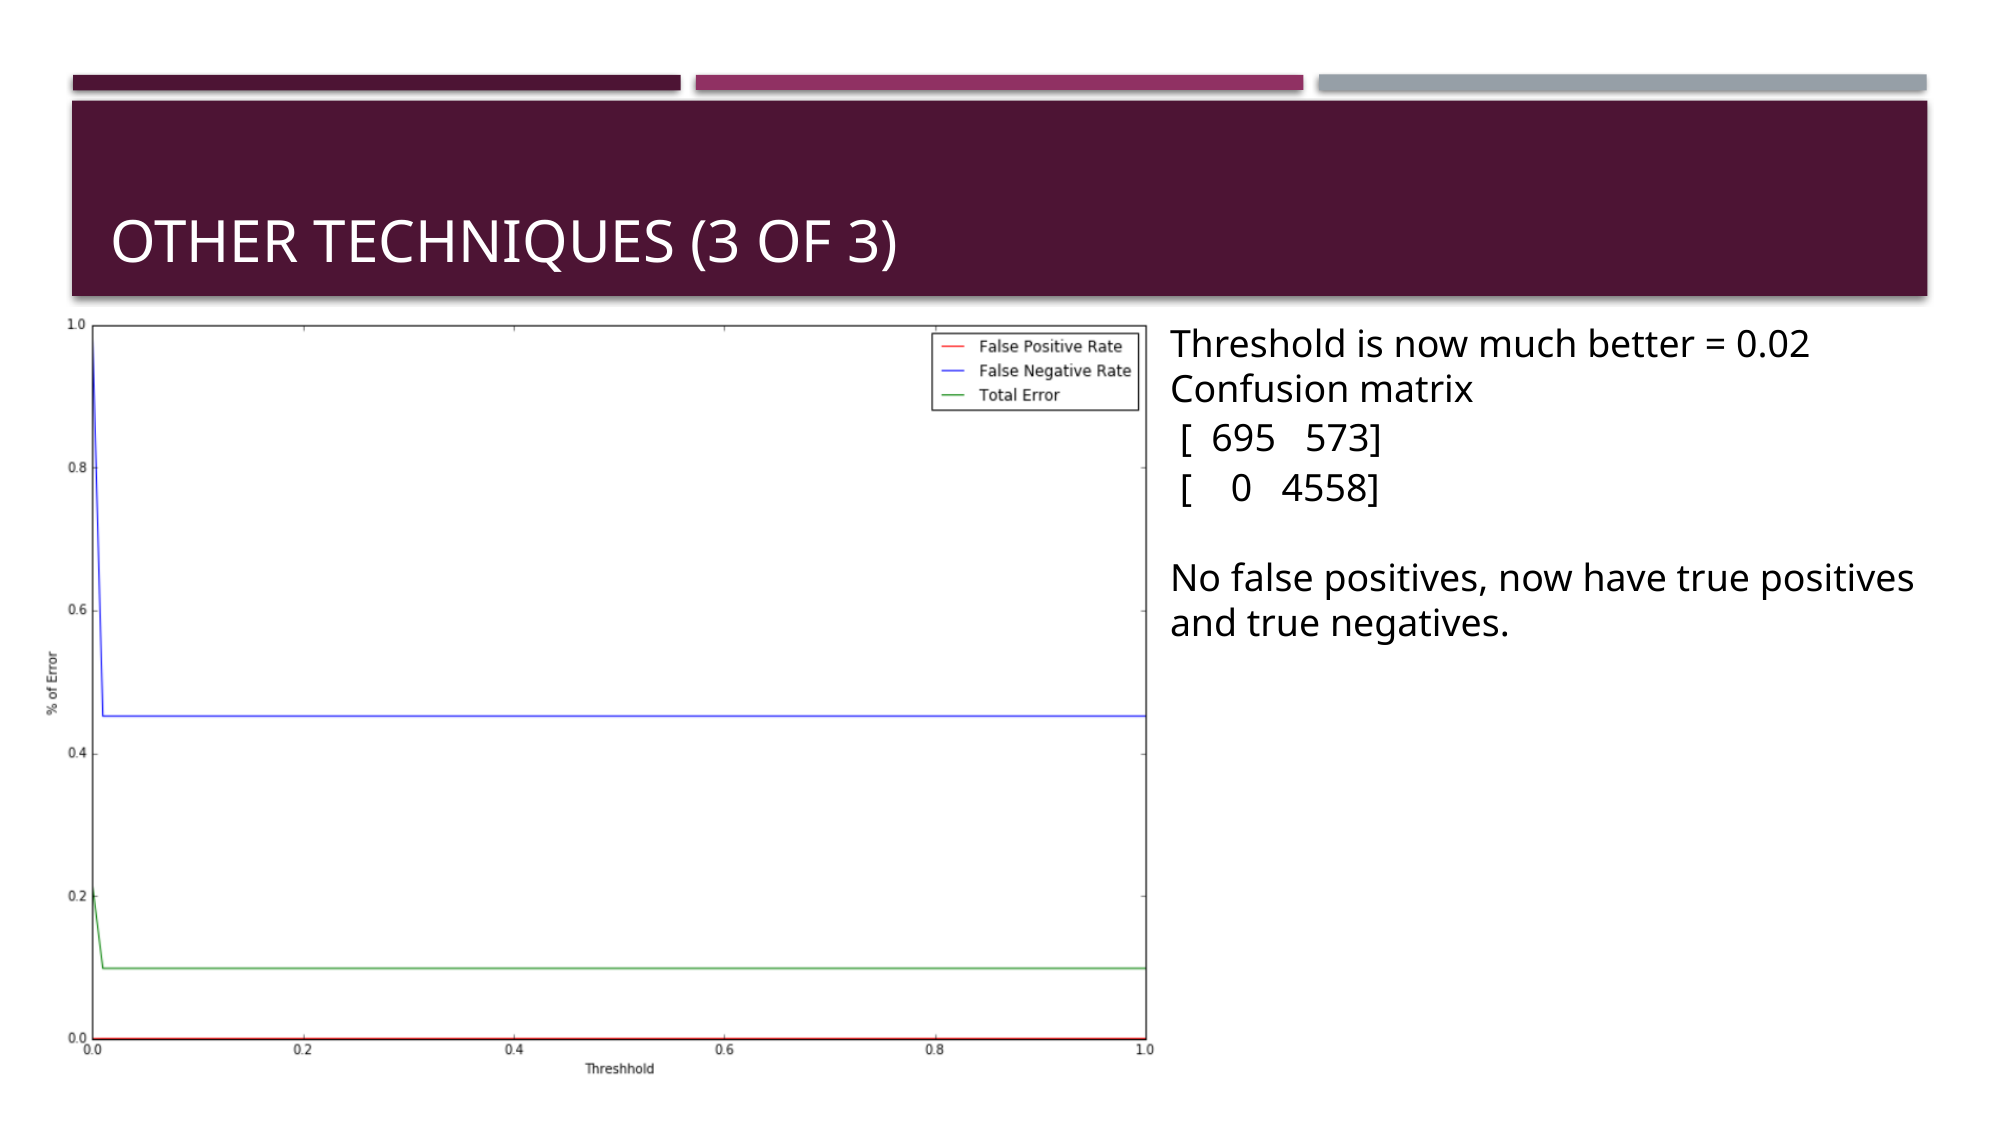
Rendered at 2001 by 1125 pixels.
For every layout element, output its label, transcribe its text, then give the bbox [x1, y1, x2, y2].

text_box Threshold is now much better = 0.02 Confusion matrix [ 695 573] [ 0 4558] No false positives, now have true positives and true negatives. [1158, 312, 1933, 651]
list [35, 311, 1156, 1084]
title Other techniques (3 of 3) [95, 115, 1905, 282]
